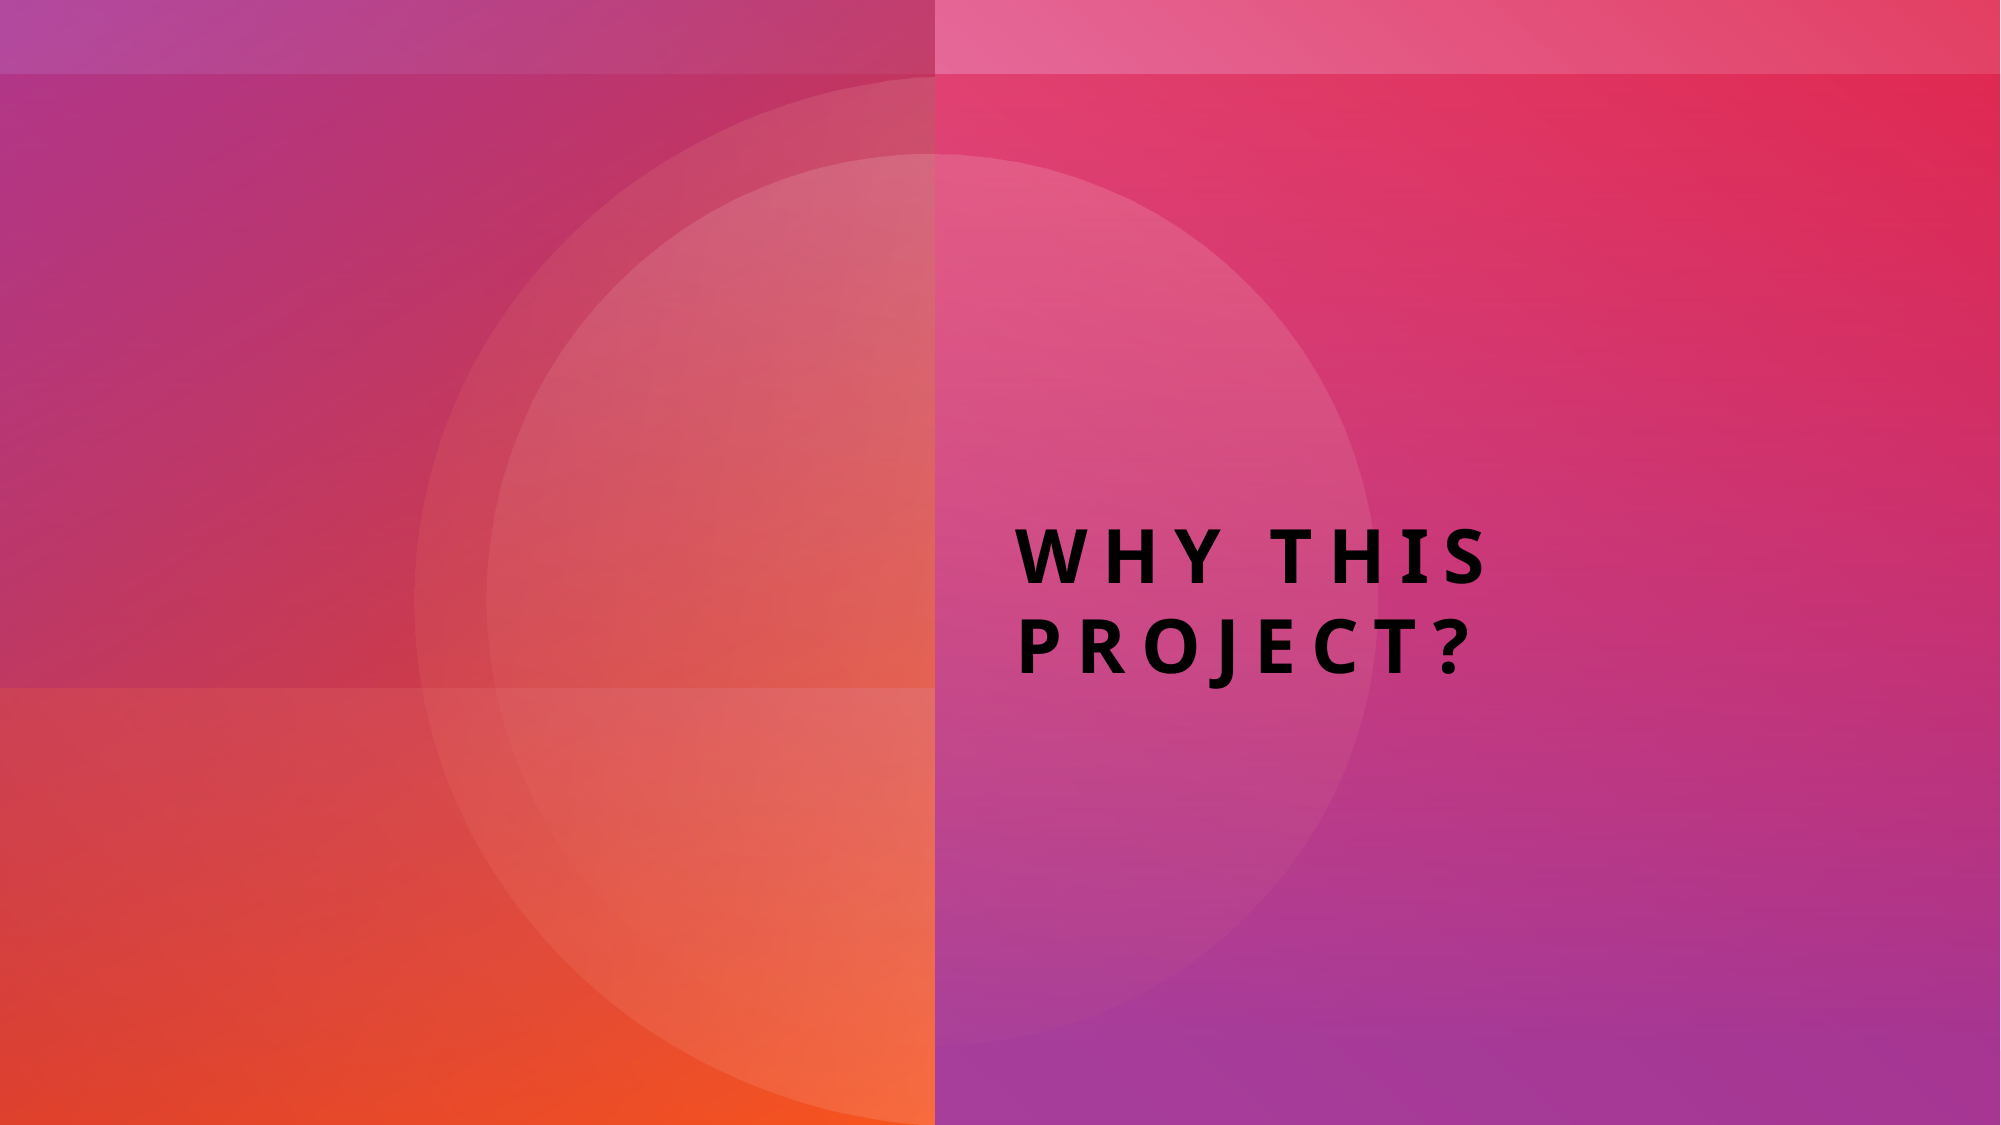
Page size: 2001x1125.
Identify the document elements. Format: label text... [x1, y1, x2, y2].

title Why This Project? [1015, 90, 1916, 689]
